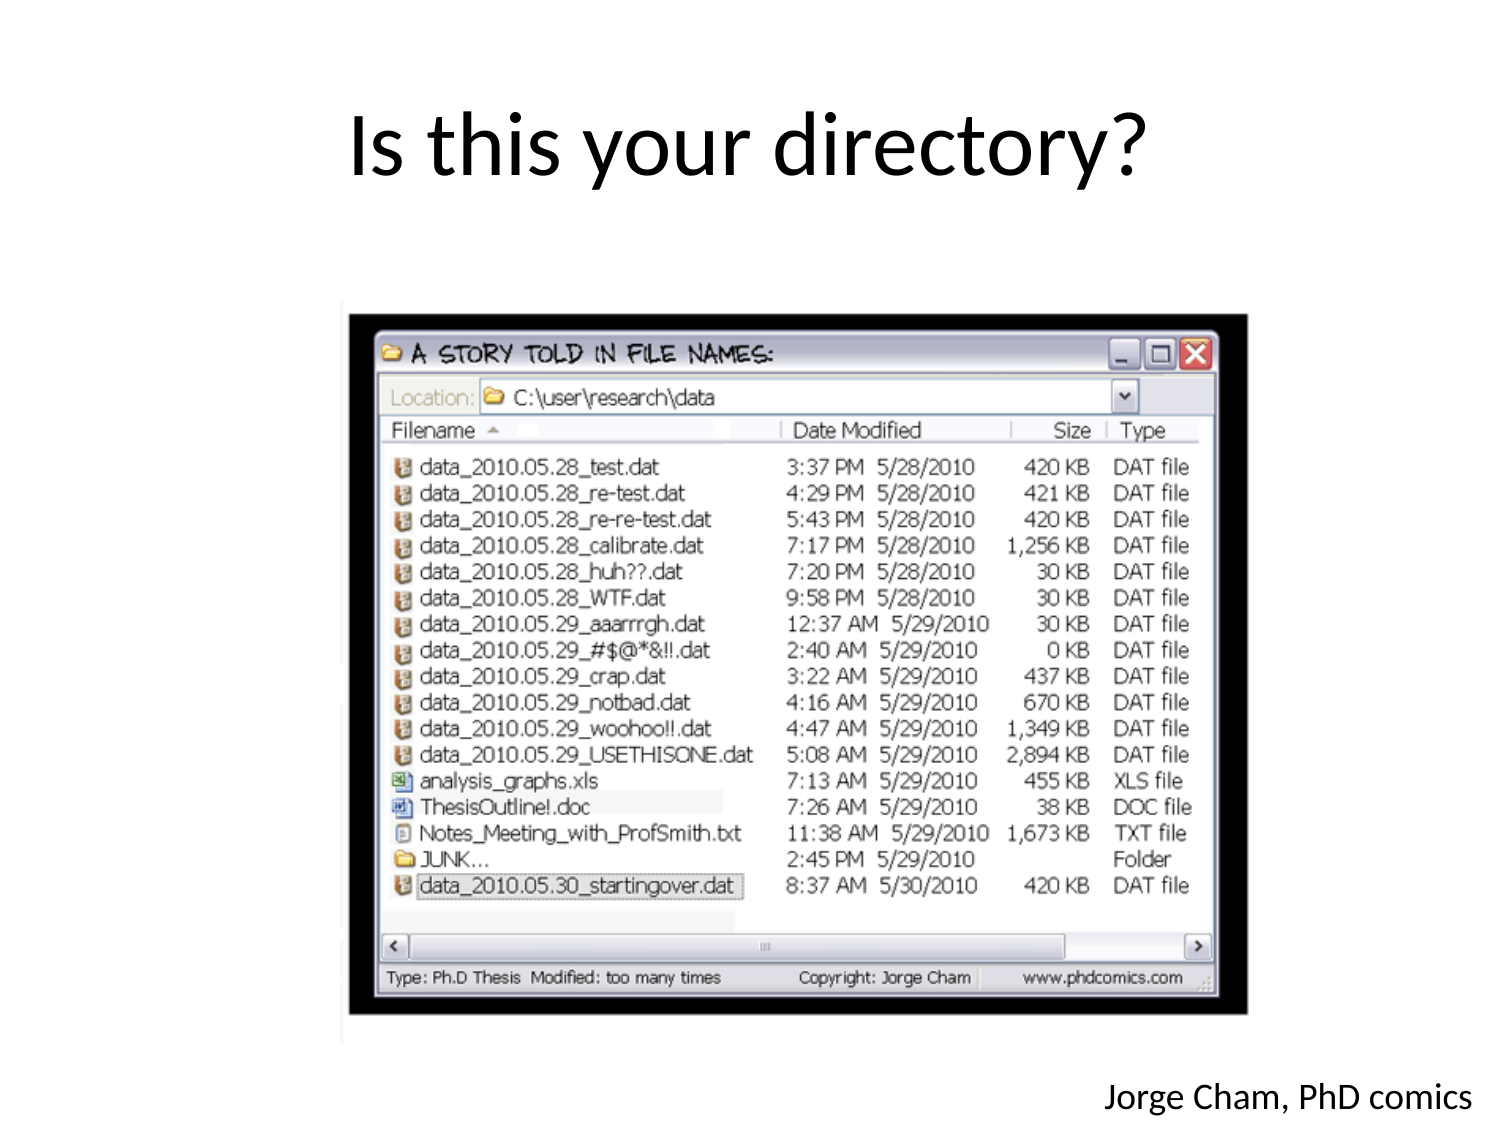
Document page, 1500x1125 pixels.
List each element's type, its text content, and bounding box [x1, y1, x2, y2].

title Is this your directory? [75, 45, 1425, 233]
picture [322, 284, 1271, 1050]
text_box Jorge Cham, PhD comics [1089, 1064, 1497, 1125]
